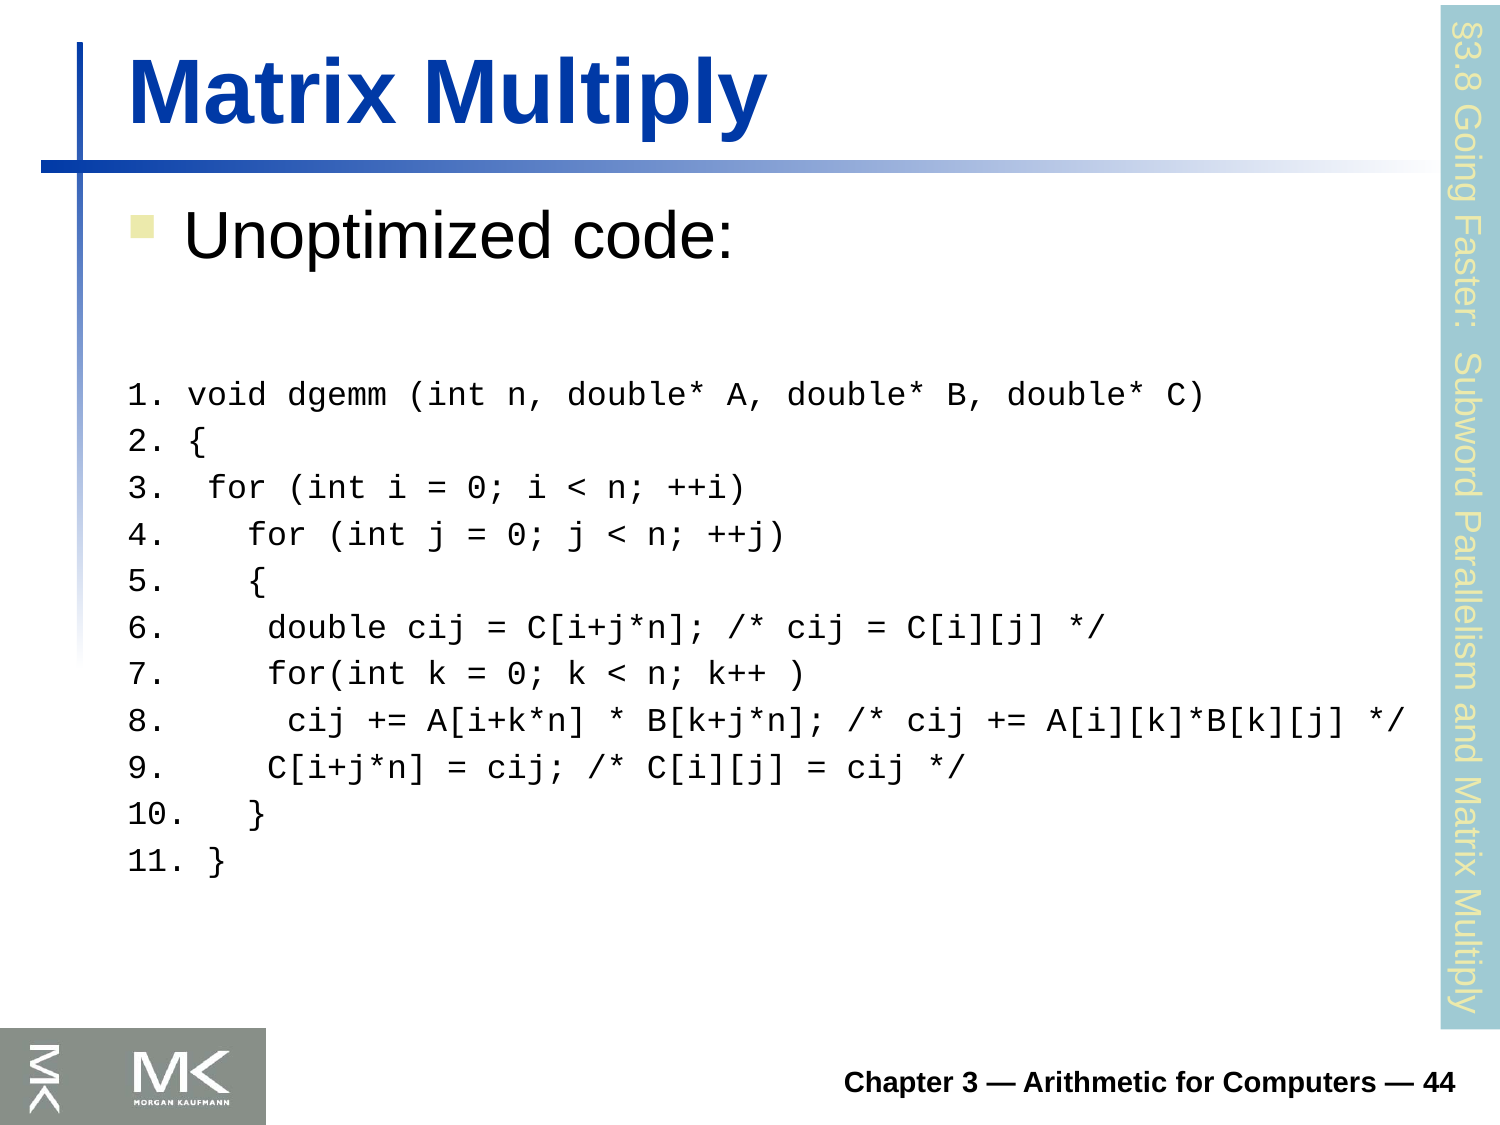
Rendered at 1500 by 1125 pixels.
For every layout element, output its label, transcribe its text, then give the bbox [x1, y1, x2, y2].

footer Chapter 3 — Arithmetic for Computers — 44 [277, 1046, 1471, 1106]
picture [0, 1028, 266, 1125]
list Unoptimized code: 1. void dgemm (int n, double* A, double* B, double* C) 2. { 3. for (int i = 0; i < n; ++i) 4. for (int j = 0; j < n; ++j) 5. { 6. double cij = C[i+j*n]; /* cij = C[i][j] */ 7. for(int k = 0; k < n; k++ ) 8. cij += A[i+k*n] * B[k+j*n]; /* cij += A[i][k]*B[k][j] */ 9. C[i+j*n] = cij; /* C[i][j] = cij */ 10. } 11. } [112, 184, 1469, 1071]
title Matrix Multiply [112, 23, 1440, 149]
text_box §3.8 Going Faster: Subword Parallelism and Matrix Multiply [1440, 5, 1500, 1030]
